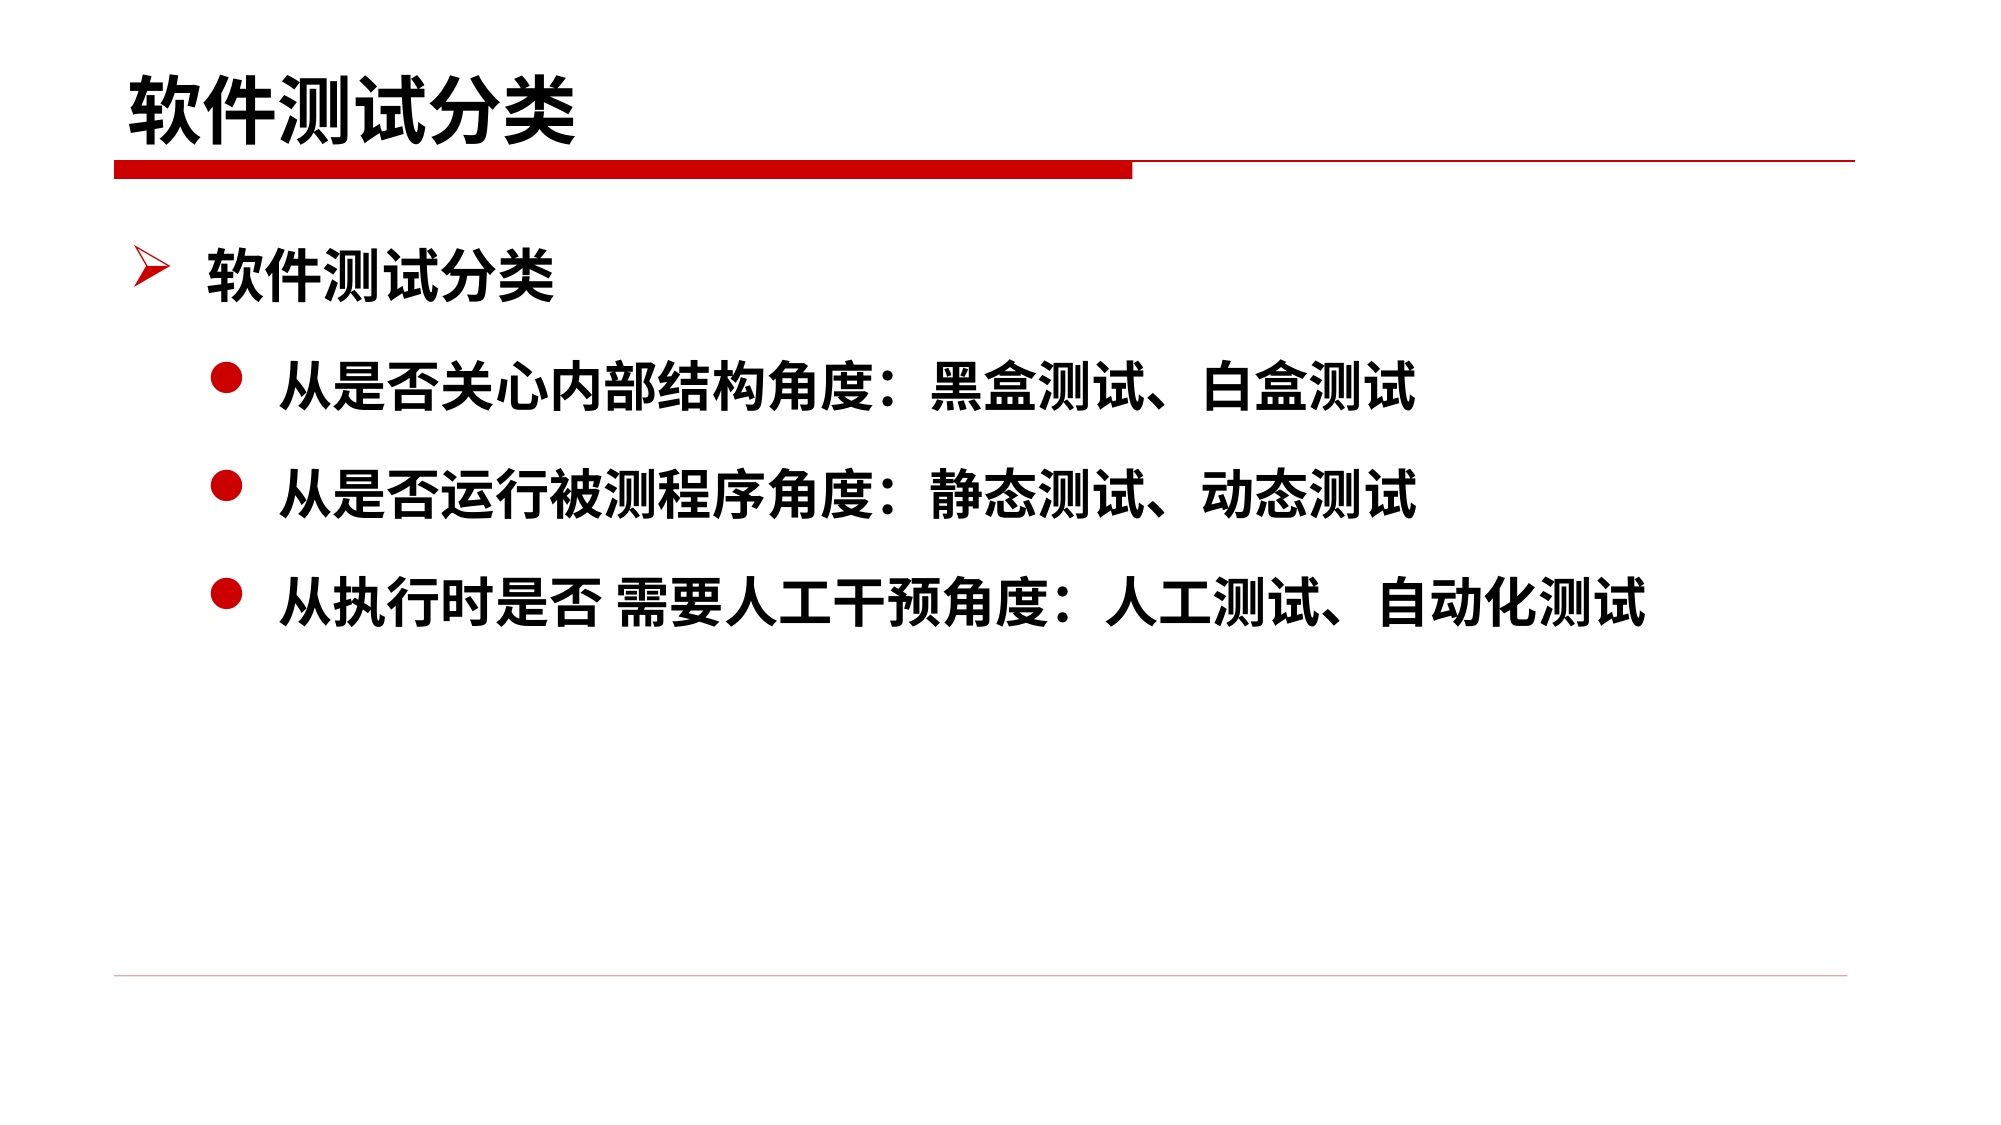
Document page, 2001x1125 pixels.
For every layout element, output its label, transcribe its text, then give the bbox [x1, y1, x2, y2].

title 软件测试分类 [112, 42, 1863, 161]
list 软件测试分类 从是否关心内部结构角度：黑盒测试、白盒测试 从是否运行被测程序角度：静态测试、动态测试 从执行时是否 需要人工干预角度：人工测试、自动化测试 [114, 196, 1865, 897]
